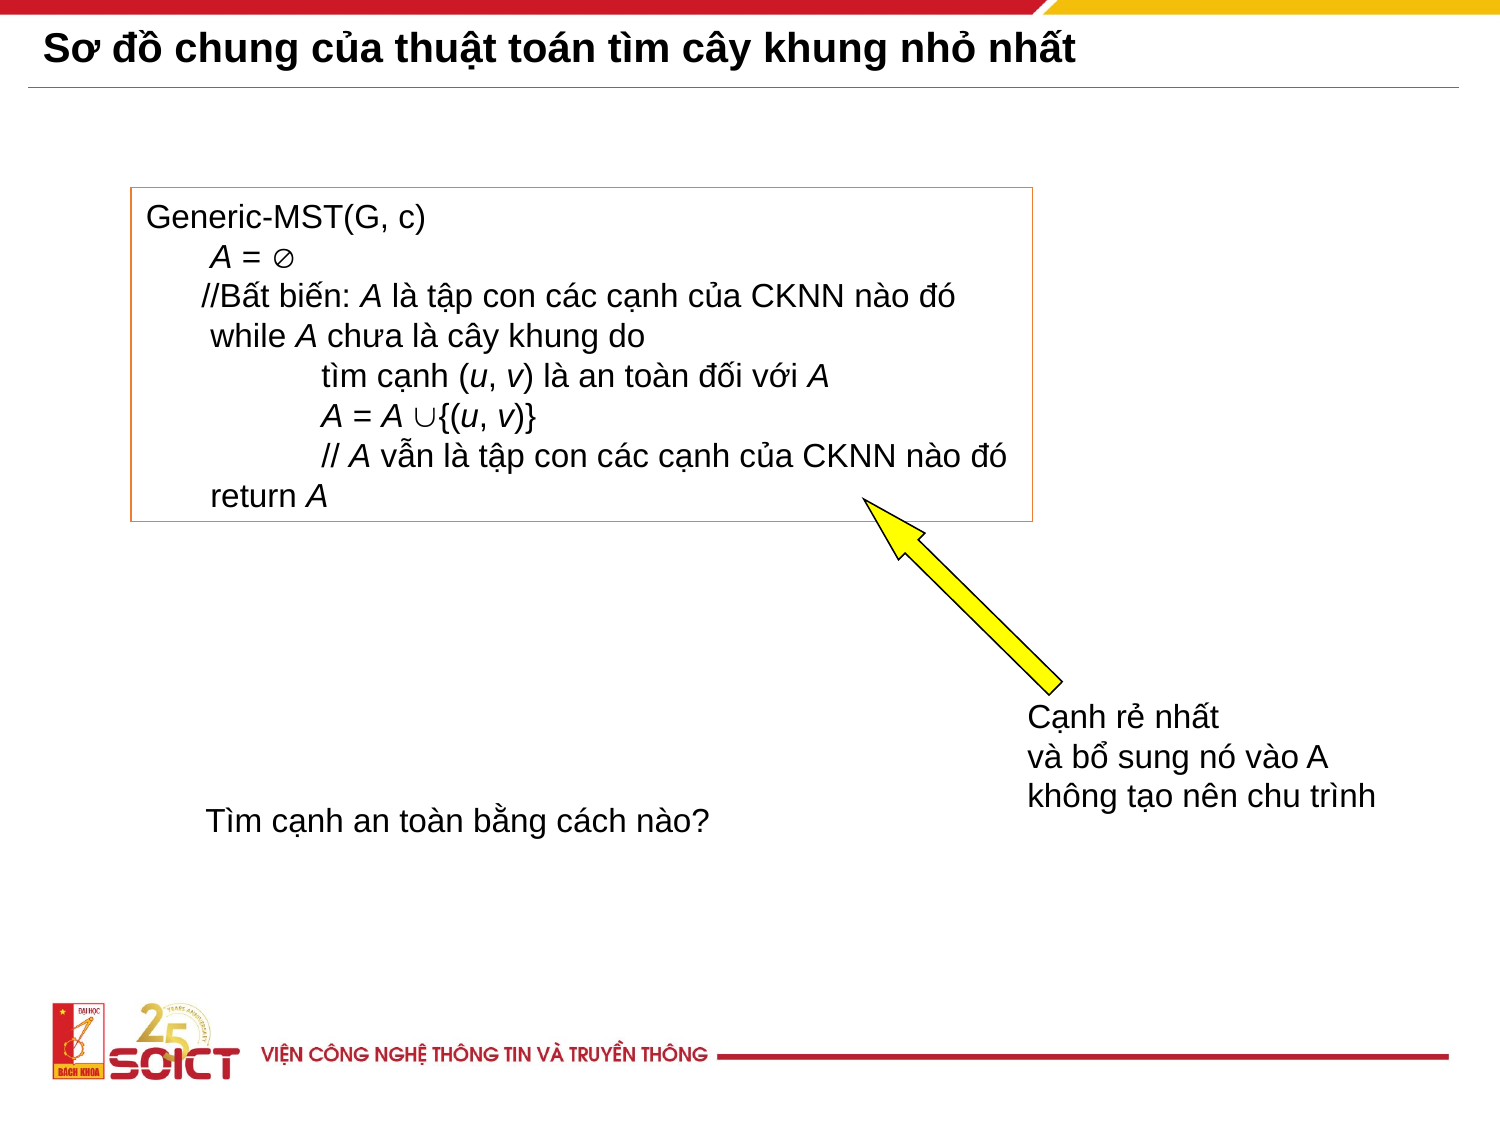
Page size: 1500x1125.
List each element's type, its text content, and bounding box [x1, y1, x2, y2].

title Sơ đồ chung của thuật toán tìm cây khung nhỏ nhất [27, 11, 1322, 87]
text_box Tìm cạnh an toàn bằng cách nào? [190, 791, 735, 847]
text_box Generic-MST(G, c) A =  //Bất biến: A là tập con các cạnh của CKNN nào đó while A chưa là cây khung do tìm cạnh (u, v) là an toàn đối với A A = A {(u, v)} // A vẫn là tập con các cạnh của CKNN nào đó return A [130, 187, 1033, 522]
picture [0, 0, 1500, 1125]
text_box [824, 574, 1413, 824]
